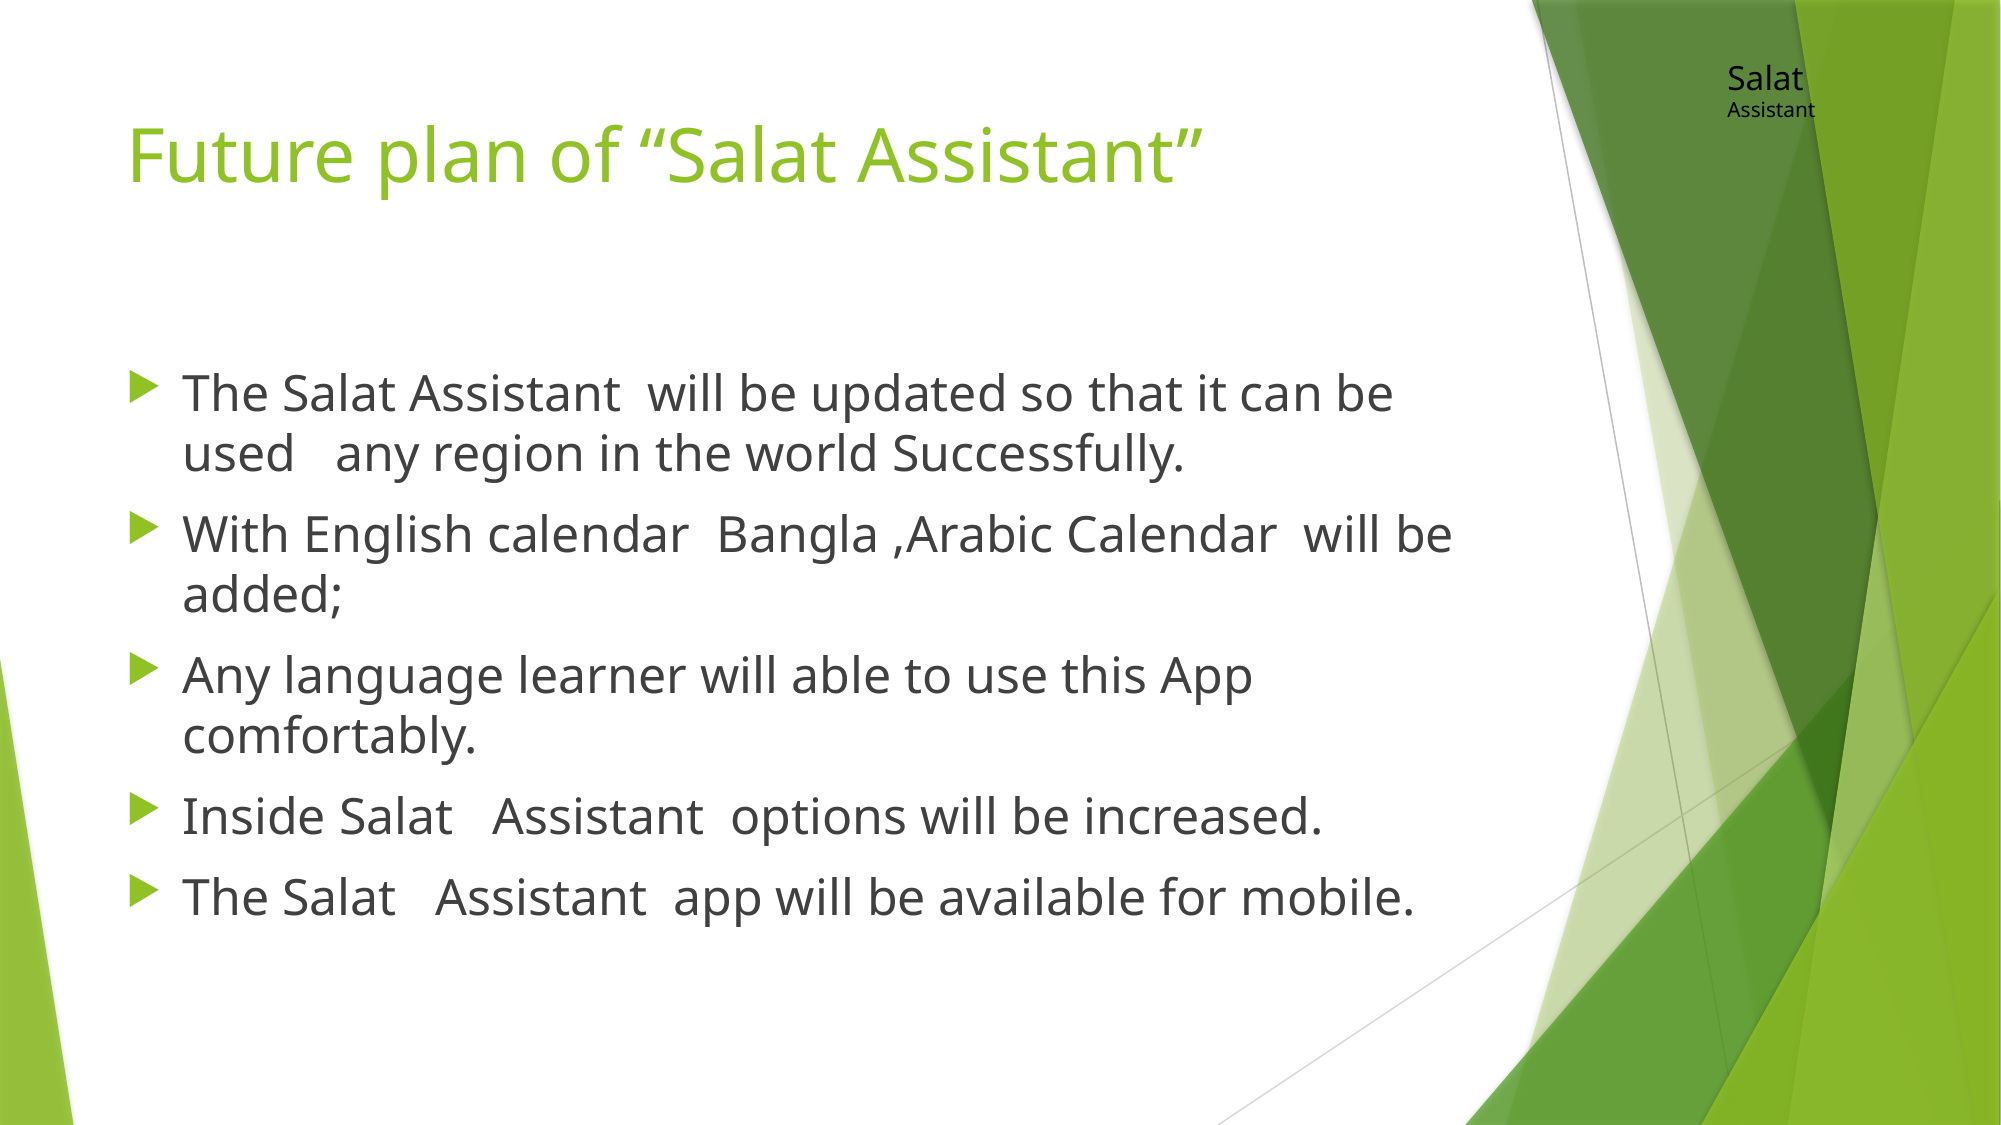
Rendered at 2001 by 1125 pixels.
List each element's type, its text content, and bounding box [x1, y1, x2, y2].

list The Salat Assistant will be updated so that it can be used any region in the world Successfully. With English calendar Bangla ,Arabic Calendar will be added; Any language learner will able to use this App comfortably. Inside Salat Assistant options will be increased. The Salat Assistant app will be available for mobile. [111, 354, 1522, 992]
title Future plan of “Salat Assistant” [111, 99, 1522, 317]
text_box Salat Assistant [1712, 49, 1832, 129]
